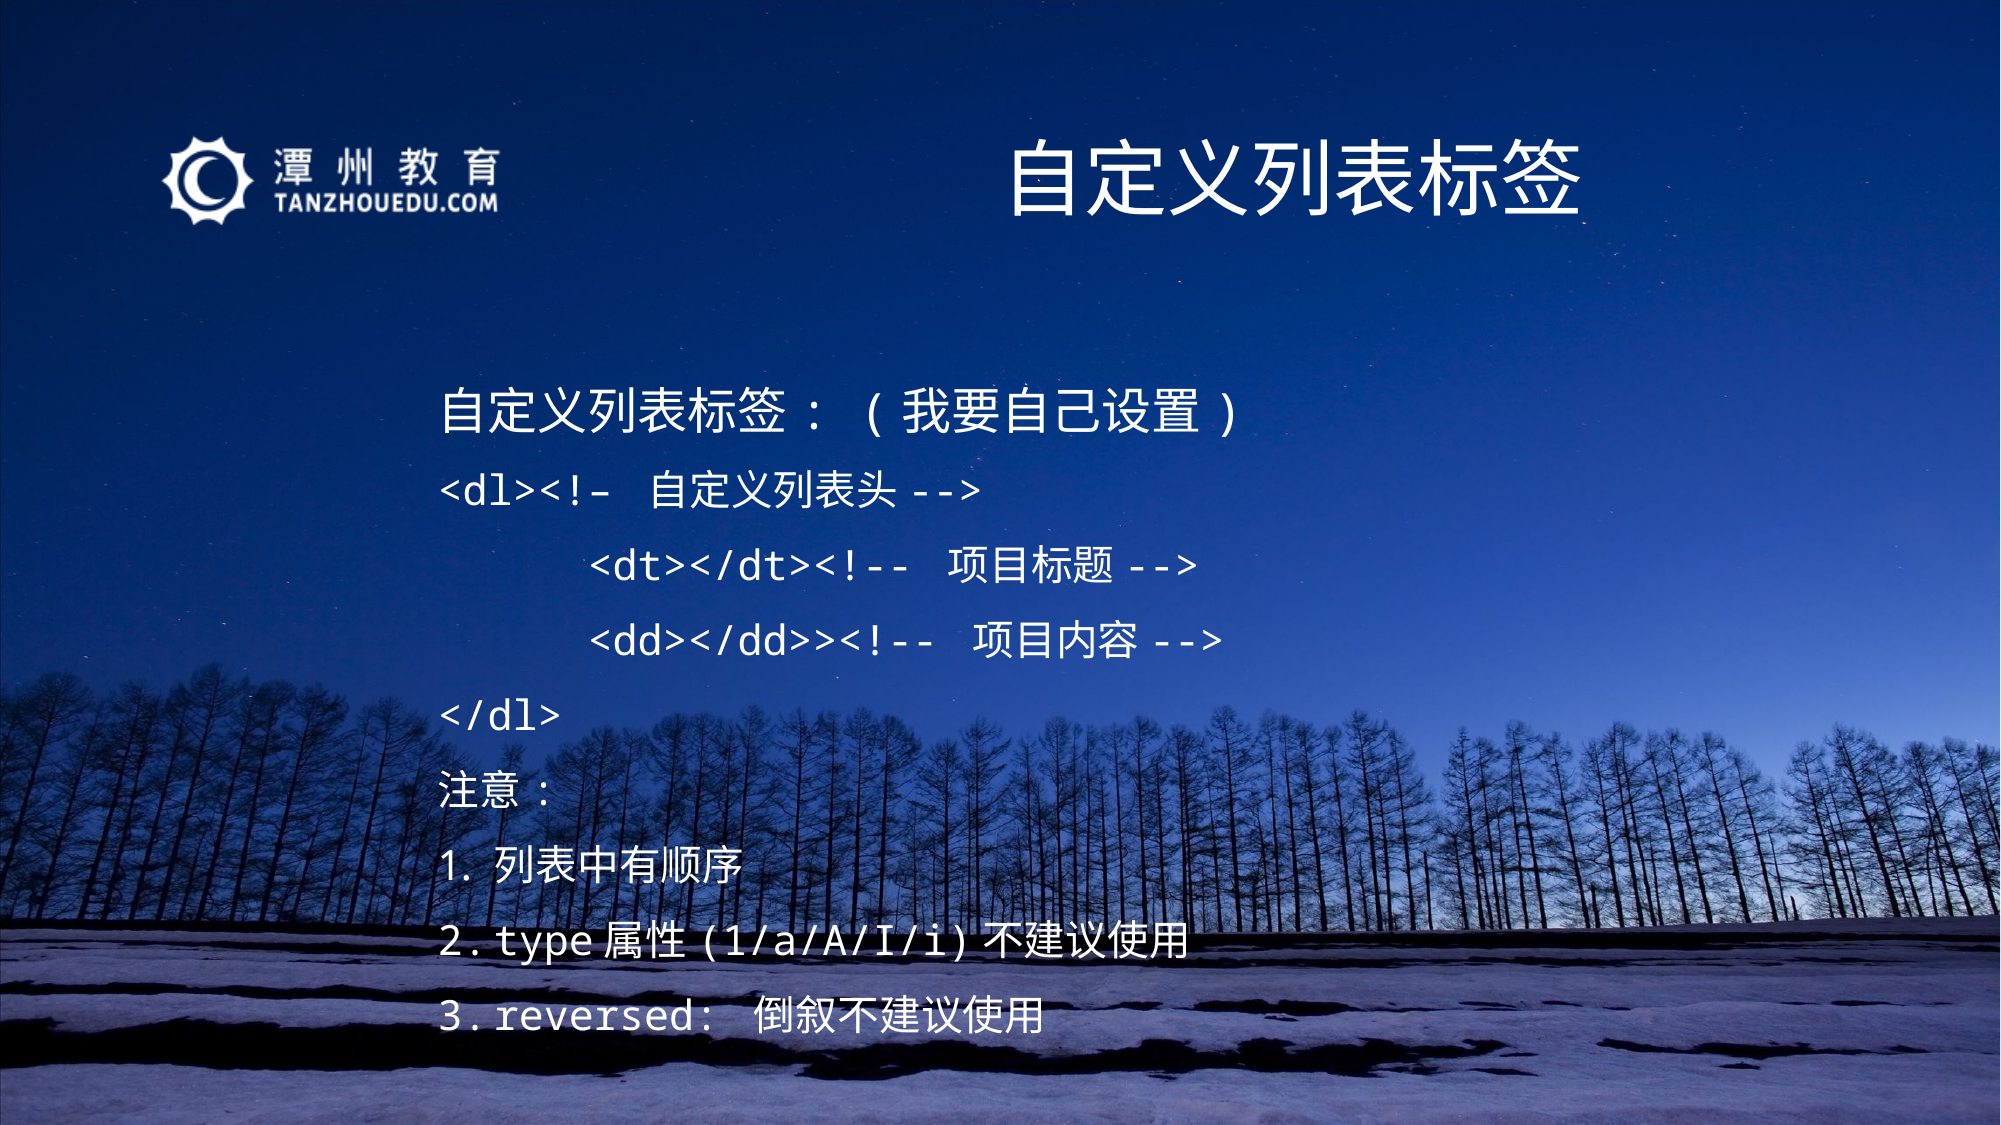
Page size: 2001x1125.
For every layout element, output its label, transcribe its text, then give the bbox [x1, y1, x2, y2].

text_box 自定义列表标签 [721, 119, 1864, 234]
picture [0, 0, 2001, 1125]
text_box 自定义列表标签: (我要自己设置) <dl><!– 自定义列表头--> <dt></dt><!-- 项目标题--> <dd></dd>><!-- 项目内容--> </dl> 注意: 列表中有顺序 type属性(1/a/A/I/i)不建议使用 reversed: 倒叙不建议使用 [422, 341, 1753, 1047]
